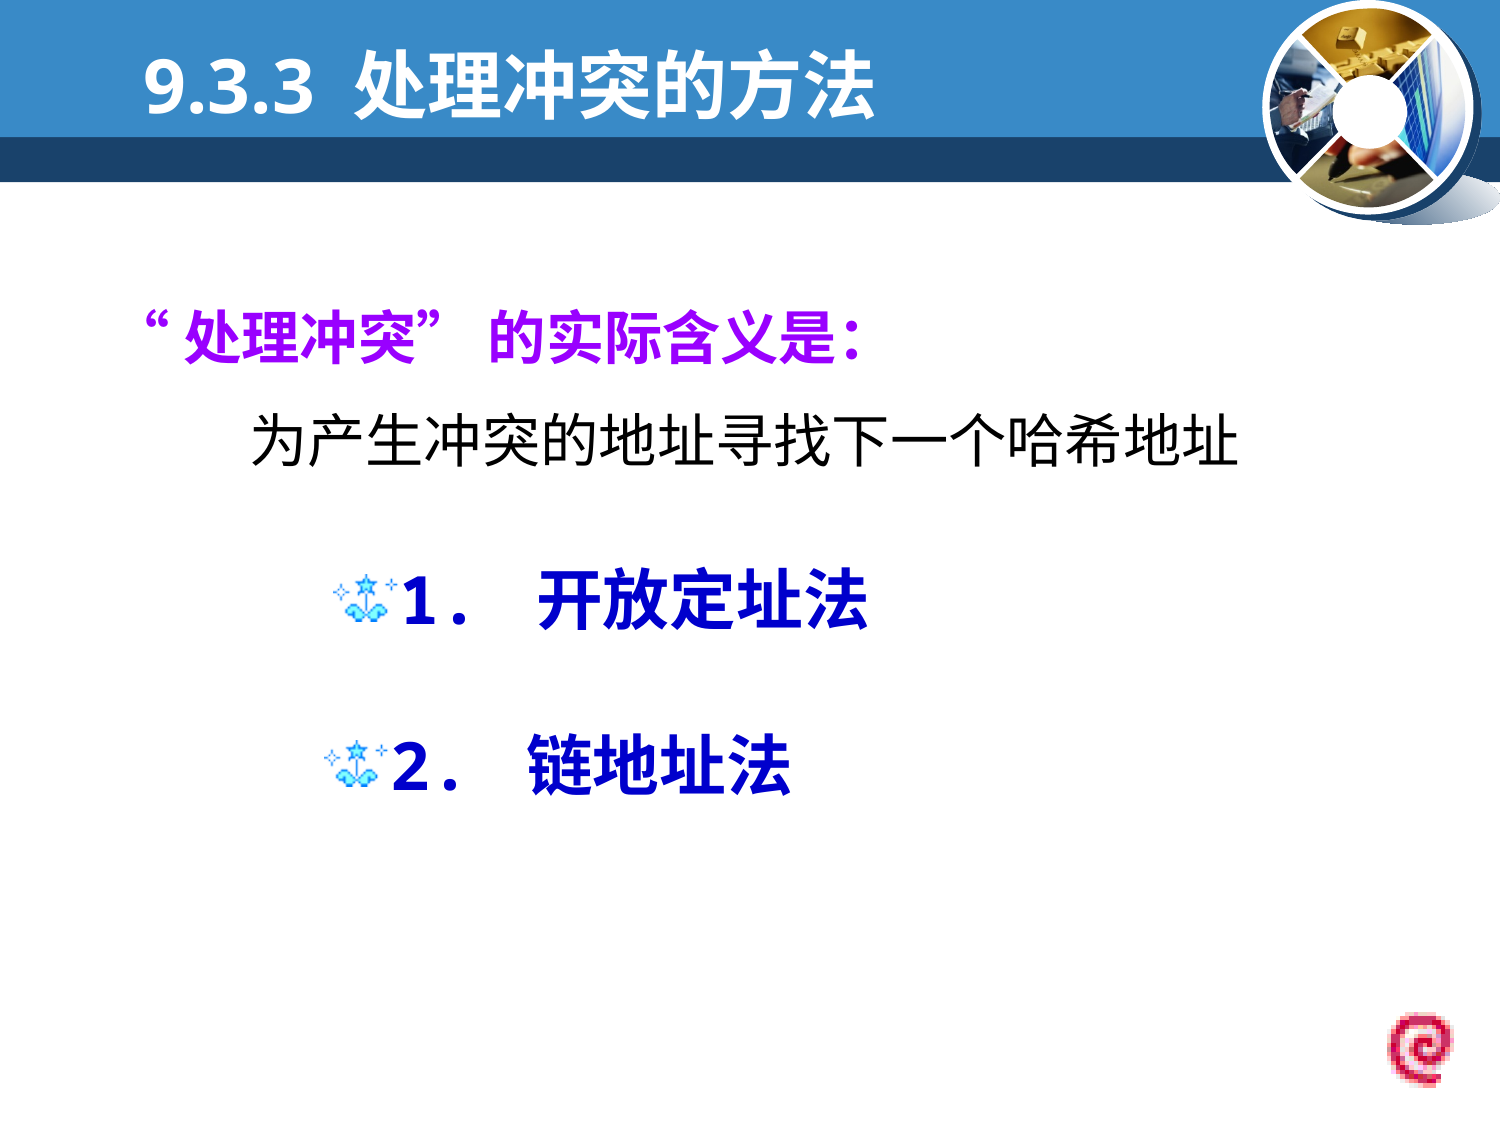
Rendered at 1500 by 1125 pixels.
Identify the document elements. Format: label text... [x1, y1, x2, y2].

text_box 1. 开放定址法 [319, 550, 885, 646]
picture [1393, 38, 1466, 177]
picture [1299, 136, 1434, 208]
picture [1301, 8, 1432, 82]
picture [1269, 39, 1343, 174]
text_box 2. 链地址法 [194, 716, 939, 811]
text_box “处理冲突” 的实际含义是： 为产生冲突的地址寻找下一个哈希地址 [77, 178, 1255, 482]
picture [324, 740, 391, 787]
picture [1387, 1012, 1459, 1088]
picture [333, 574, 401, 622]
text_box 9.3.3 处理冲突的方法 [0, 30, 910, 136]
